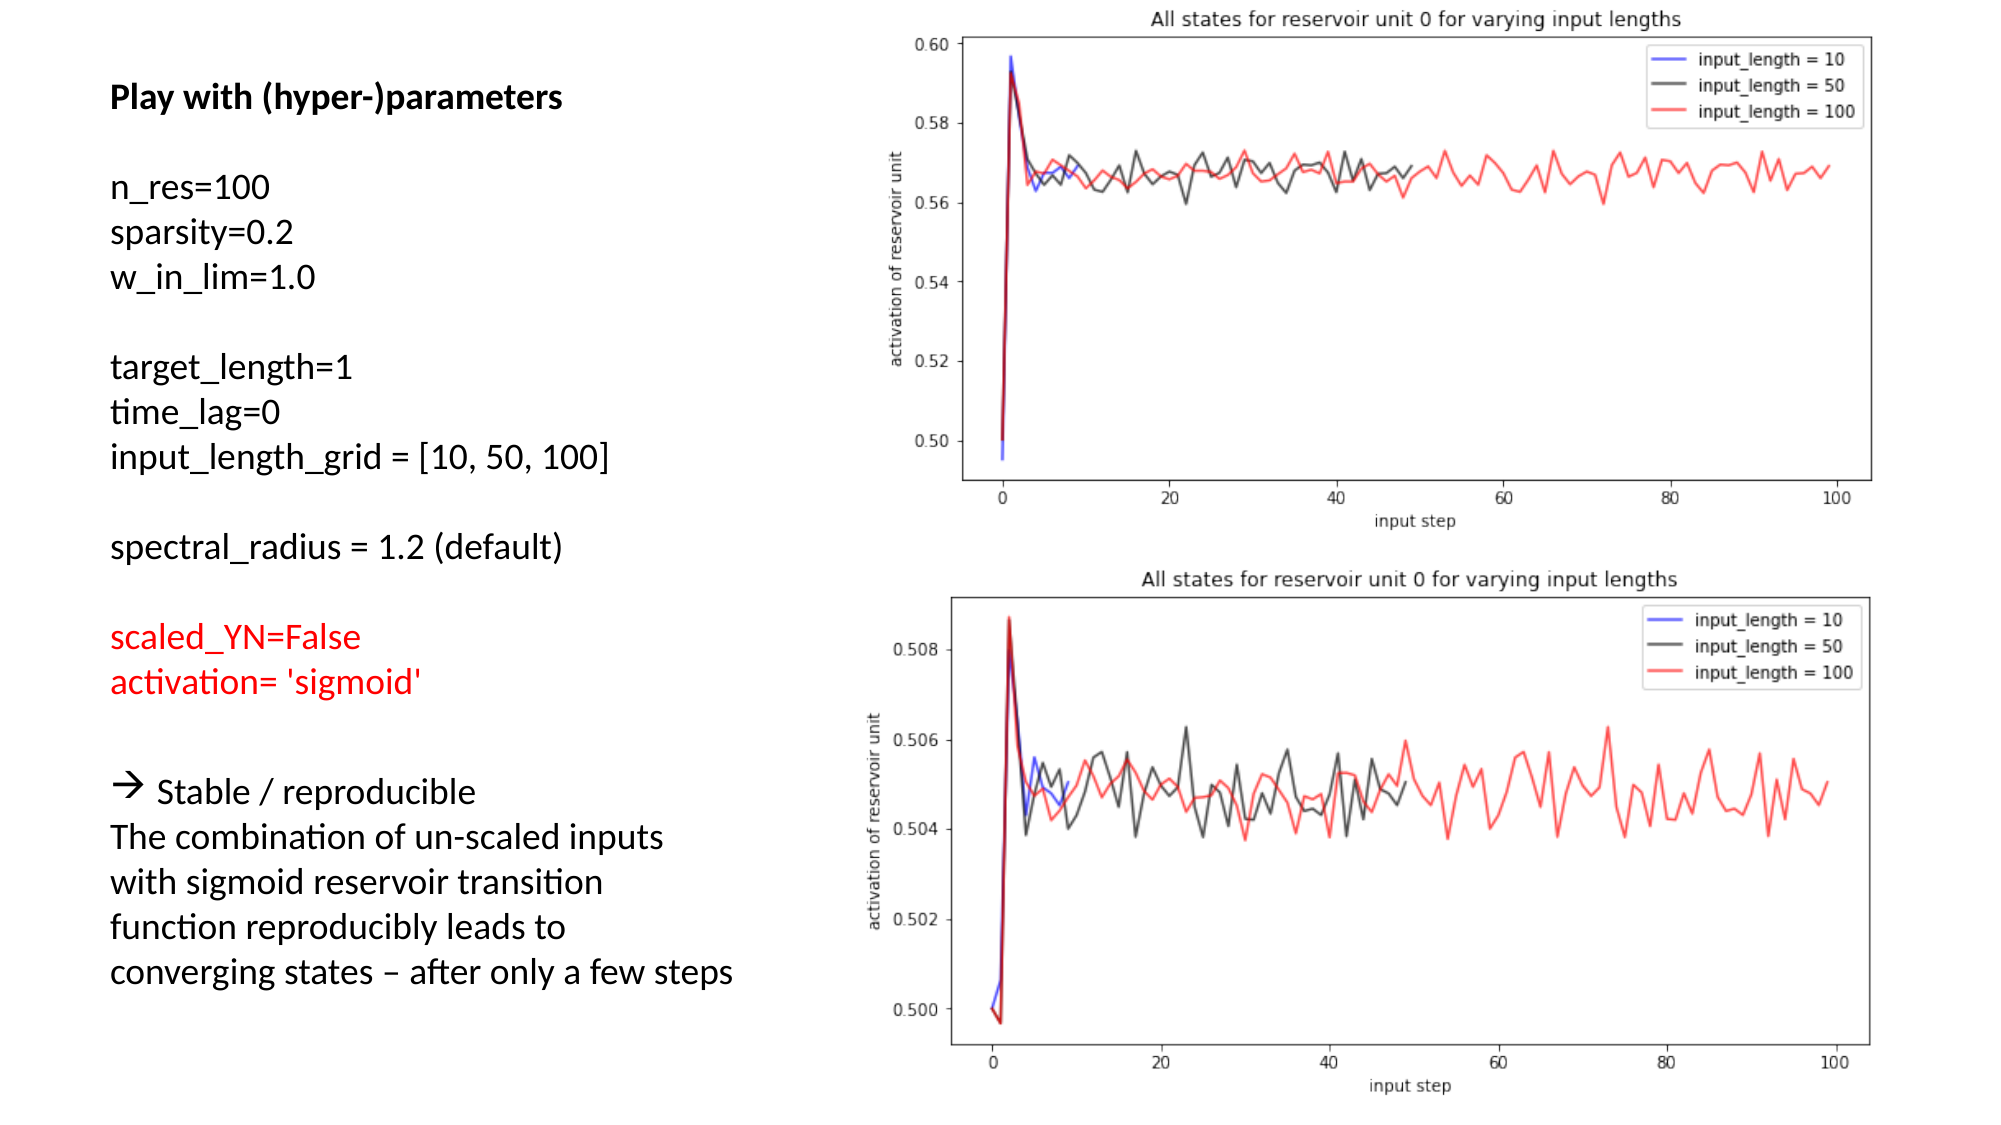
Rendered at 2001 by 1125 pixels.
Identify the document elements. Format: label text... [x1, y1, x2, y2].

text_box Play with (hyper-)parameters n_res=100 sparsity=0.2 w_in_lim=1.0 target_length=1 time_lag=0 input_length_grid = [10, 50, 100] spectral_radius = 1.2 (default) scaled_YN=False activation= 'sigmoid' [95, 64, 880, 710]
picture [879, 0, 1881, 542]
text_box Stable / reproducible The combination of un-scaled inputs with sigmoid reservoir transition function reproducibly leads to converging states – after only a few steps [95, 760, 754, 1000]
picture [857, 559, 1881, 1107]
